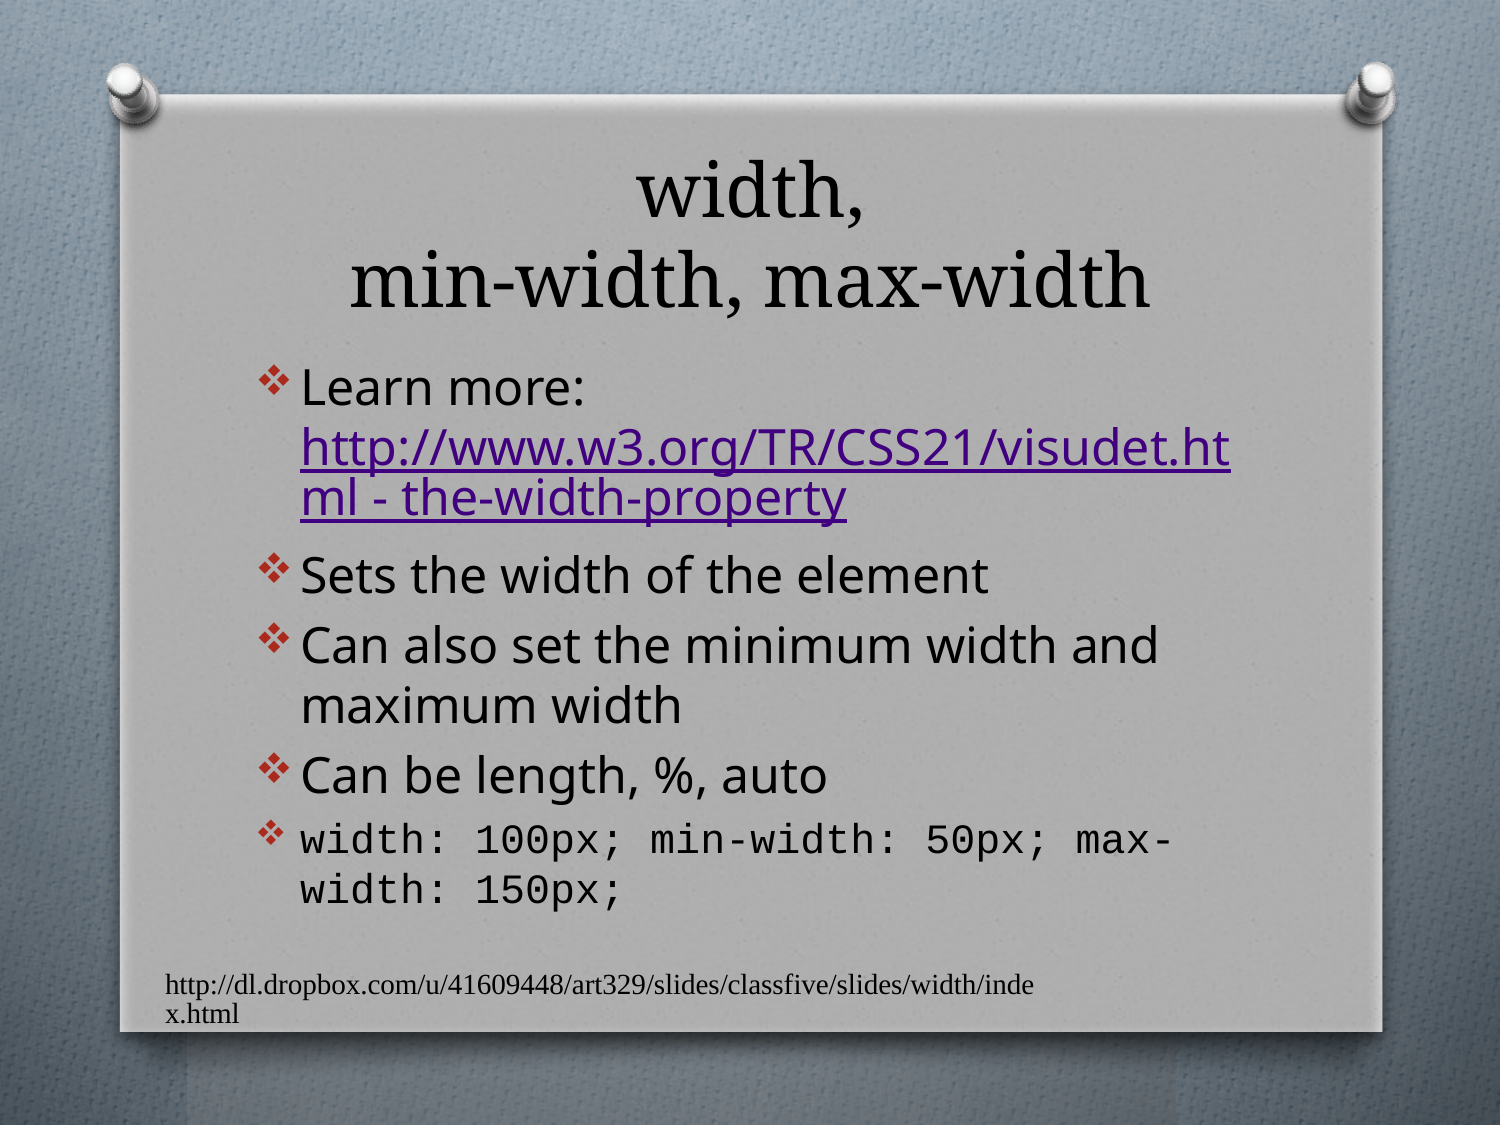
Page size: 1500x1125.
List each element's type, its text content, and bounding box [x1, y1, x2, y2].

picture [75, 29, 198, 153]
footer http://dl.dropbox.com/u/41609448/art329/slides/classfive/slides/width/index.html [150, 952, 1059, 1013]
title width, min-width, max-width [179, 134, 1323, 332]
picture [1317, 35, 1439, 156]
list Learn more: http://www.w3.org/TR/CSS21/visudet.html - the-width-property Sets the width of the element Can also set the minimum width and maximum width Can be length, %, auto width: 100px; min-width: 50px; max-width: 150px; [240, 347, 1257, 939]
